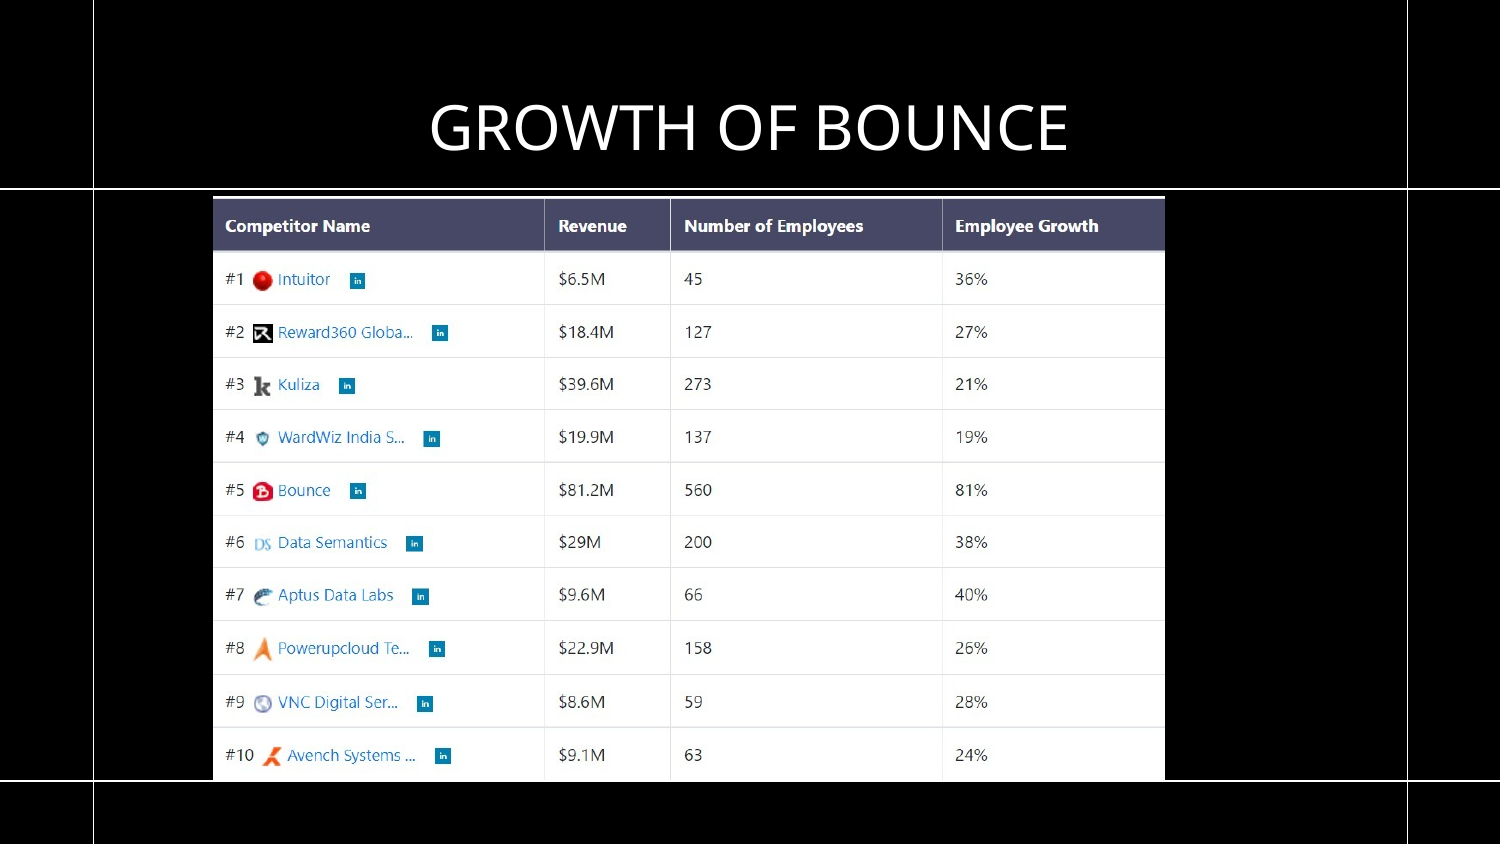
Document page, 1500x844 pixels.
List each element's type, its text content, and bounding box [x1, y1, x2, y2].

title GROWTH OF BOUNCE [118, 78, 1382, 173]
picture [213, 195, 1165, 781]
